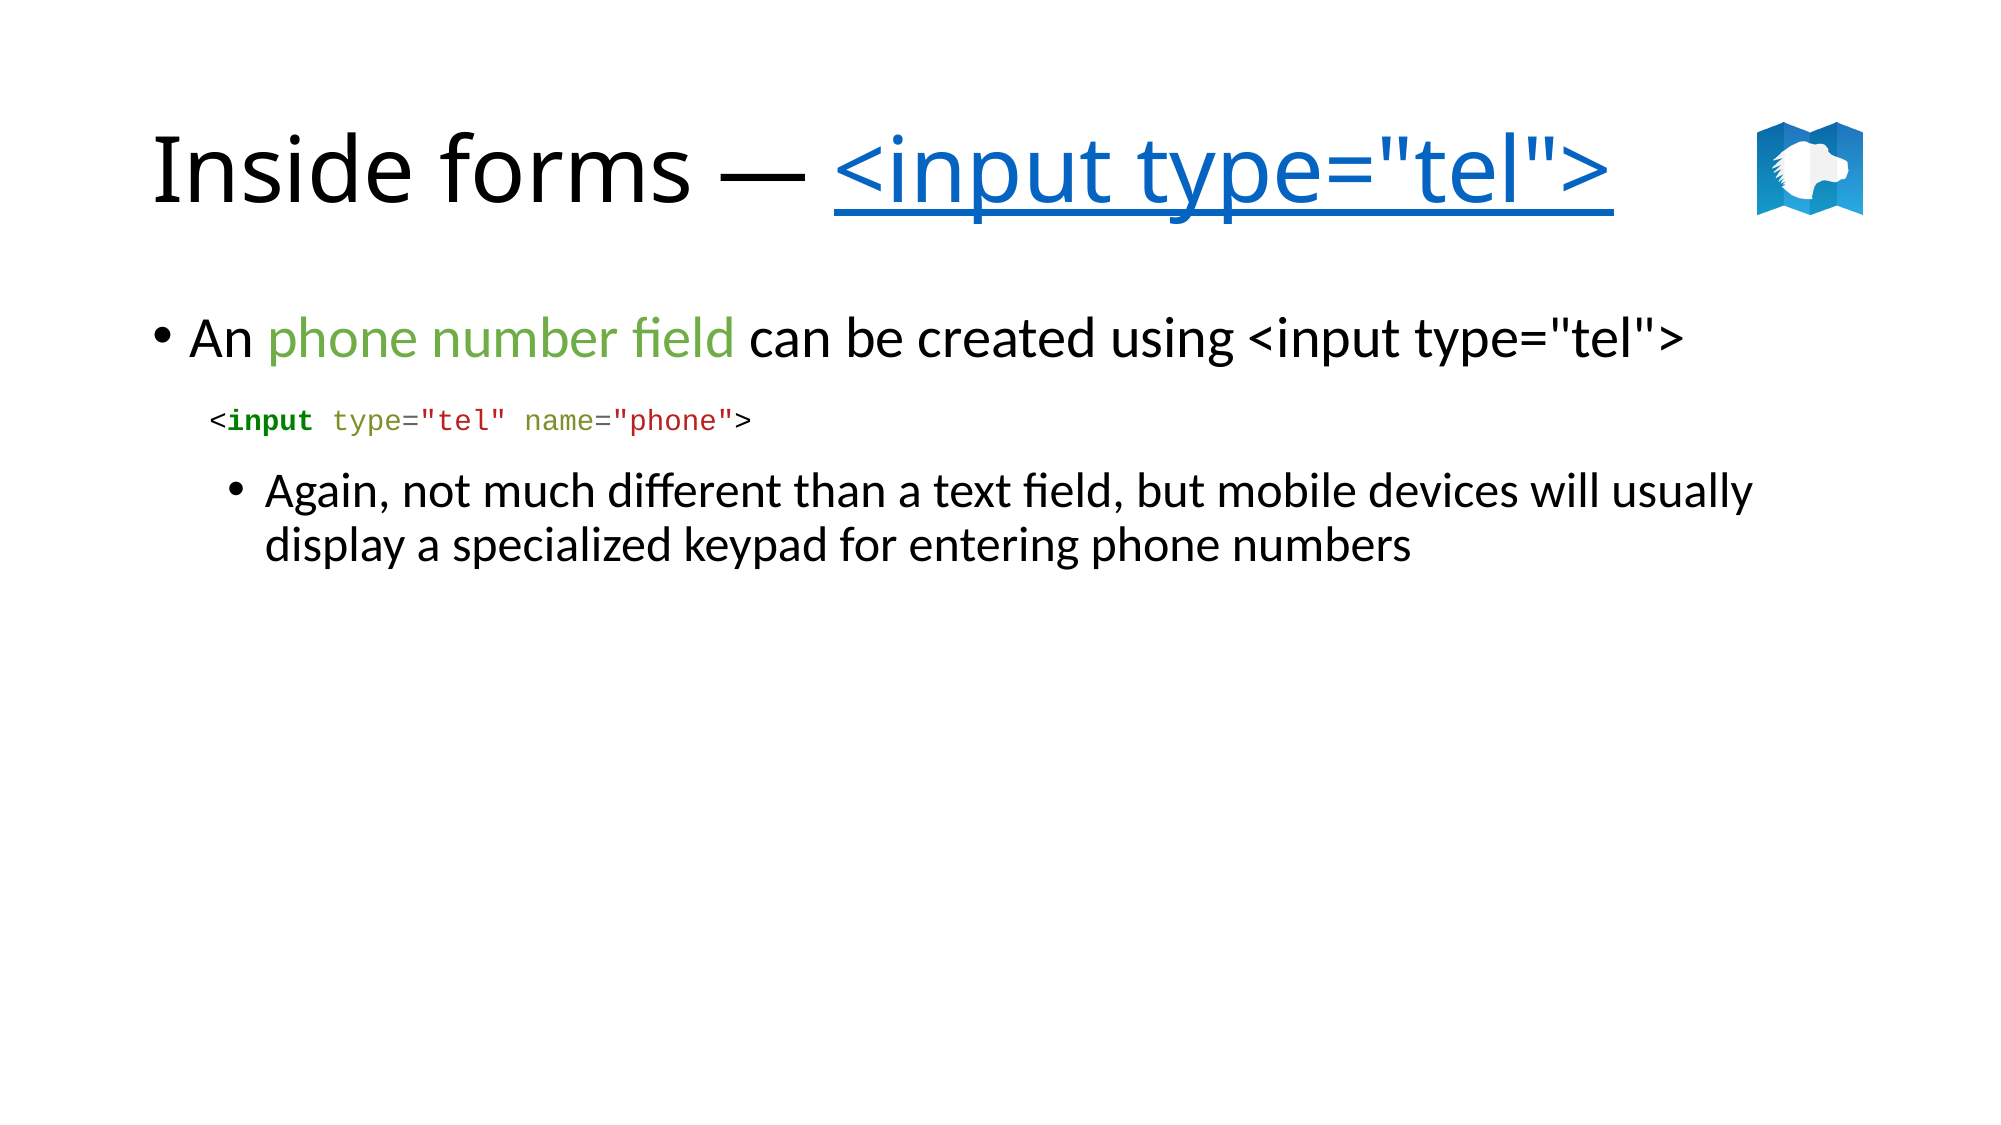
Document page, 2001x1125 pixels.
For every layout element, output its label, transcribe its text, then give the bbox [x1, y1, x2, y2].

picture [1757, 122, 1863, 215]
list An phone number field can be created using <input type="tel"> Again, not much different than a text field, but mobile devices will usually display a specialized keypad for entering phone numbers [137, 299, 1863, 1014]
text_box <input type="tel" name="phone"> [194, 394, 767, 444]
title Inside forms — <input type="tel"> [137, 59, 1863, 278]
